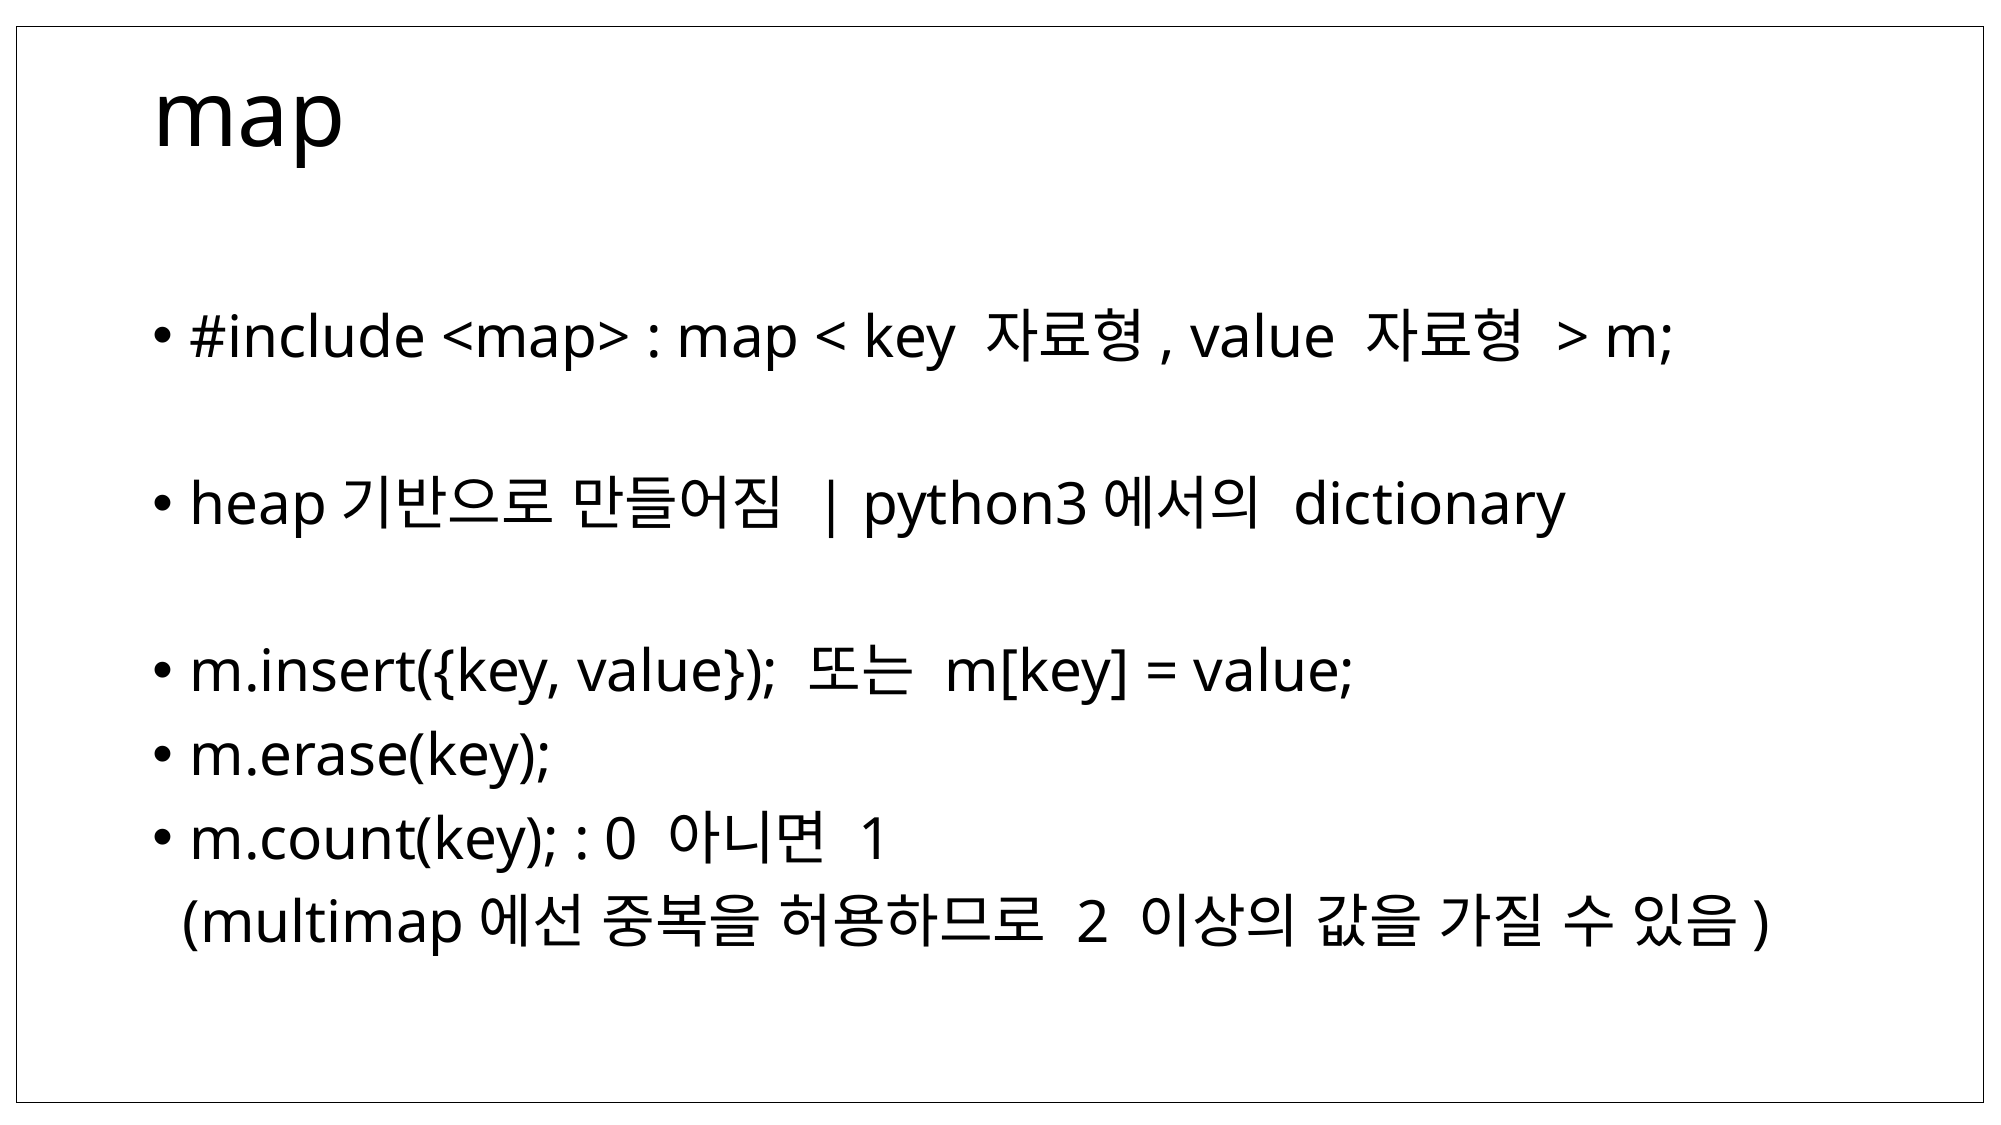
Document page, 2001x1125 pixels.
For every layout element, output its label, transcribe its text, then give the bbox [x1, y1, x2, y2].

title map [137, 59, 1863, 278]
list #include <map> : map < key 자료형, value 자료형 > m; heap기반으로 만들어짐 | python3에서의 dictionary m.insert({key, value}); 또는 m[key] = value; m.erase(key); m.count(key); : 0 아니면 1 (multimap에선 중복을 허용하므로 2 이상의 값을 가질 수 있음) [137, 299, 1863, 1014]
